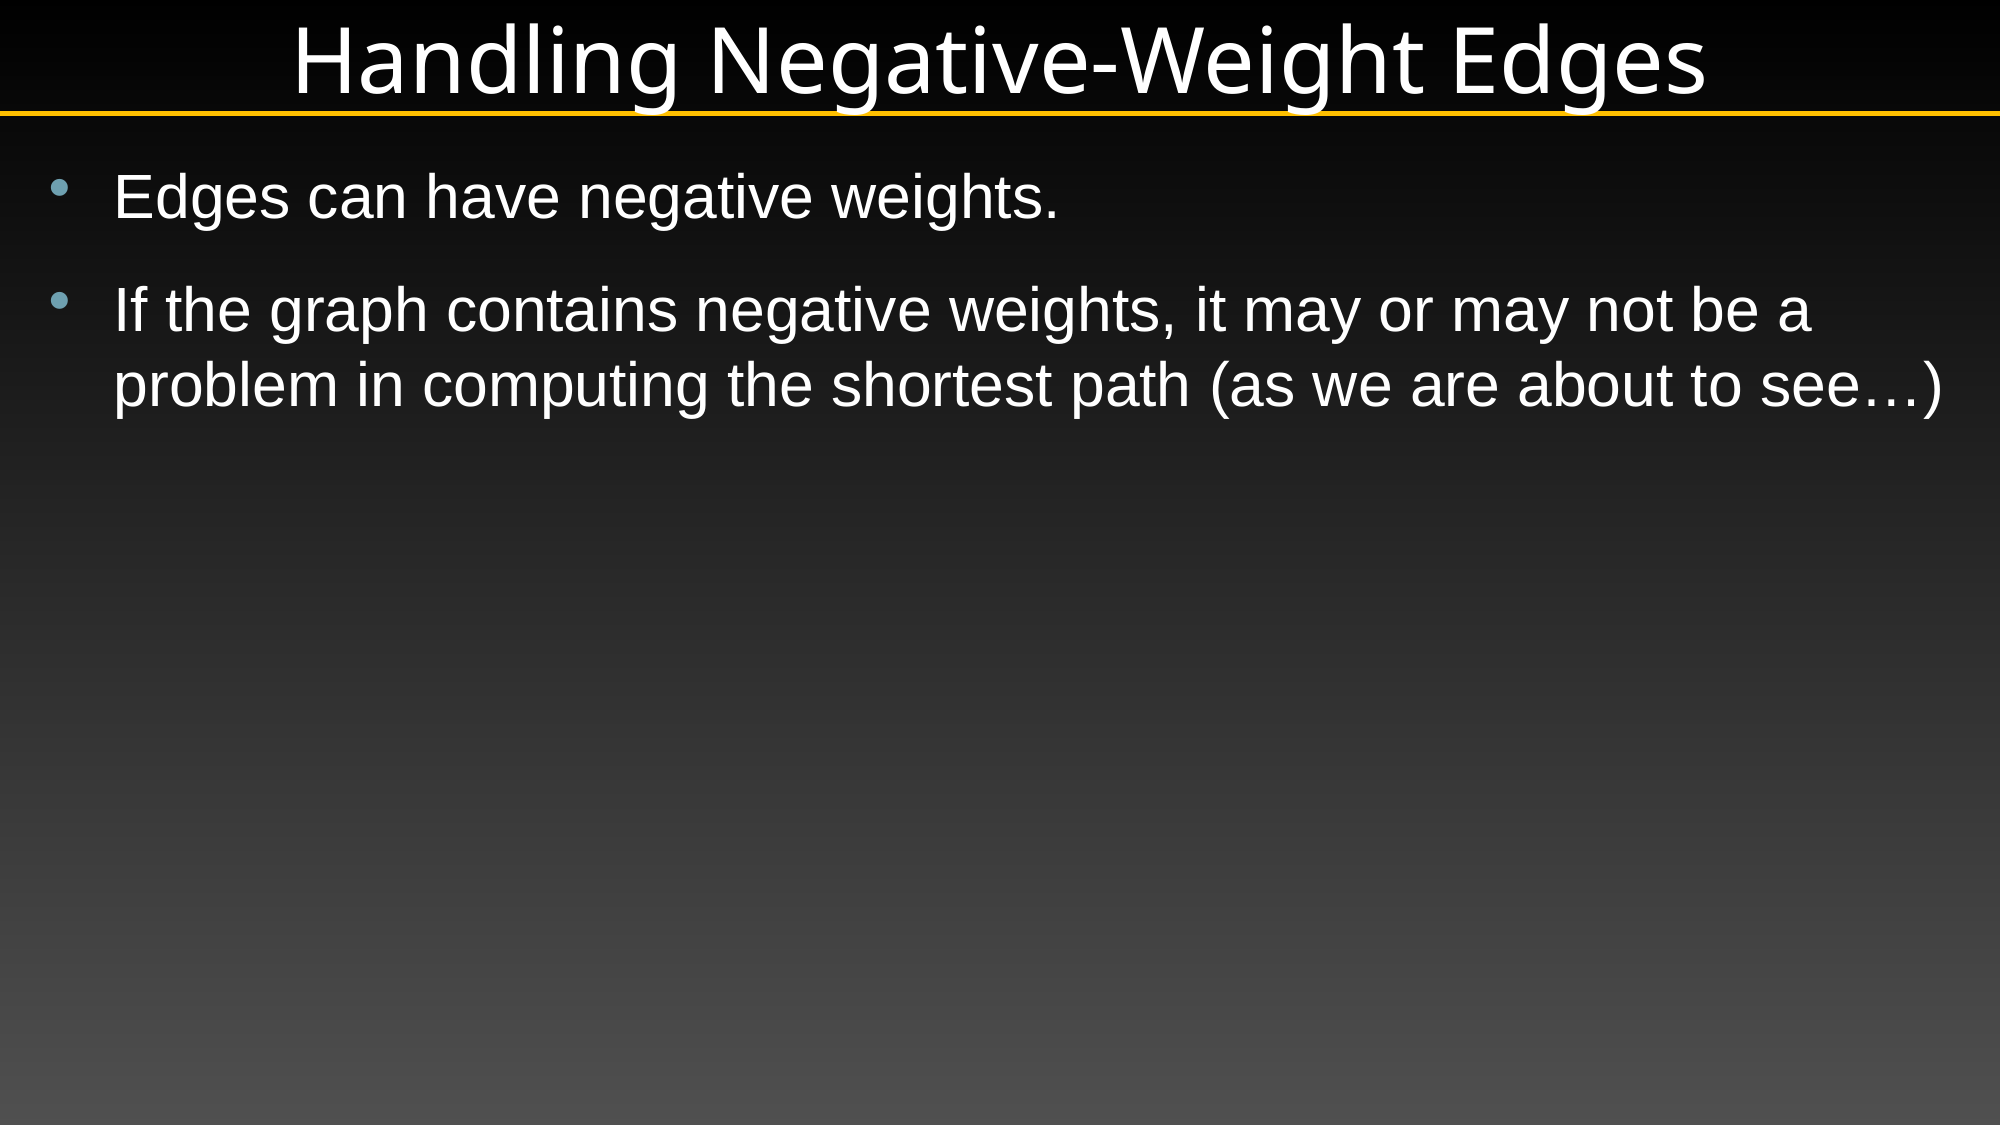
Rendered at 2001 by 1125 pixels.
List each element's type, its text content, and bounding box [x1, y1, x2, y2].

list Edges can have negative weights. If the graph contains negative weights, it may or may not be a problem in computing the shortest path (as we are about to see…) [29, 148, 1976, 1069]
title Handling Negative-Weight Edges [0, 0, 2000, 114]
